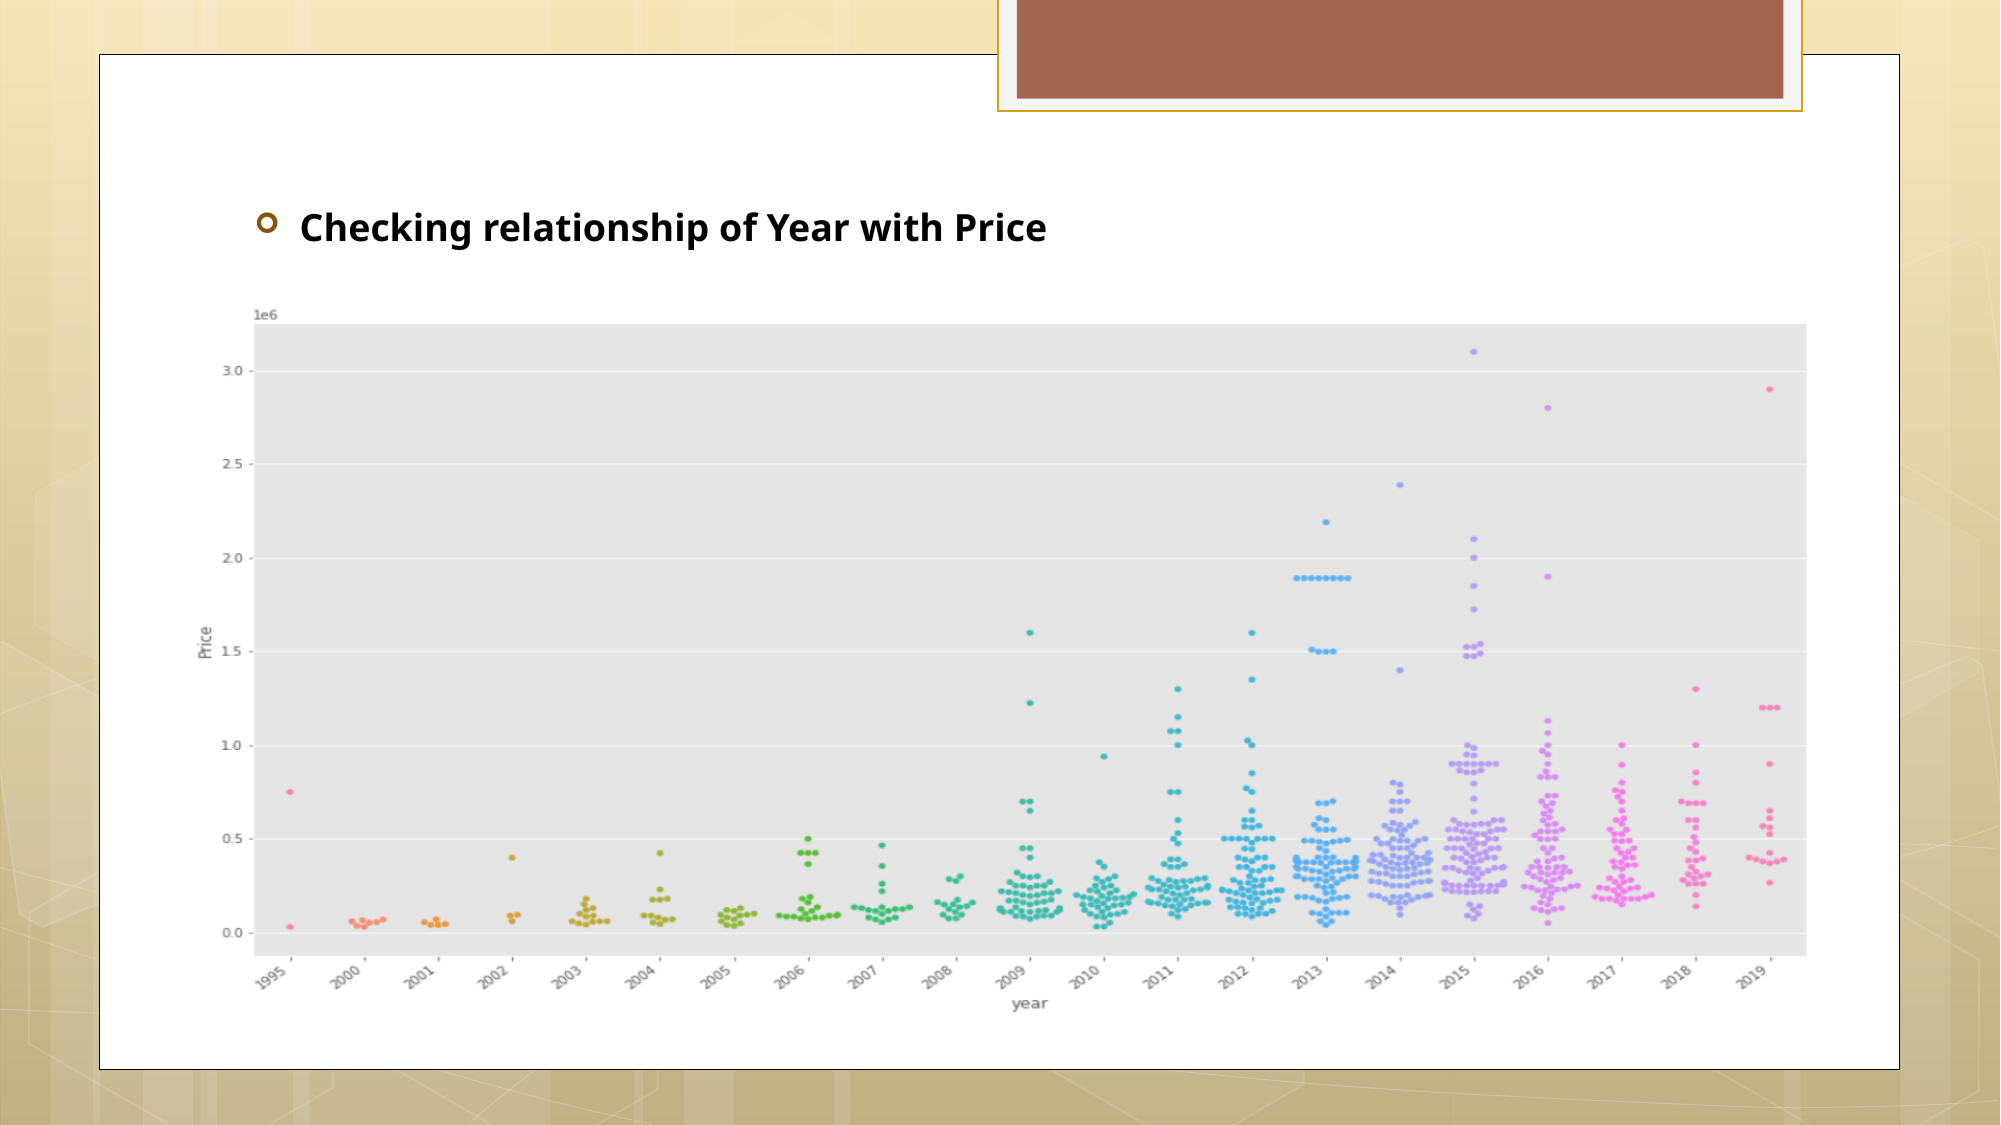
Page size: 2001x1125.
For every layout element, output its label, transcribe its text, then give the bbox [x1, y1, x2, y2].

list Checking relationship of Year with Price [228, 196, 1769, 302]
picture [181, 302, 1839, 1041]
